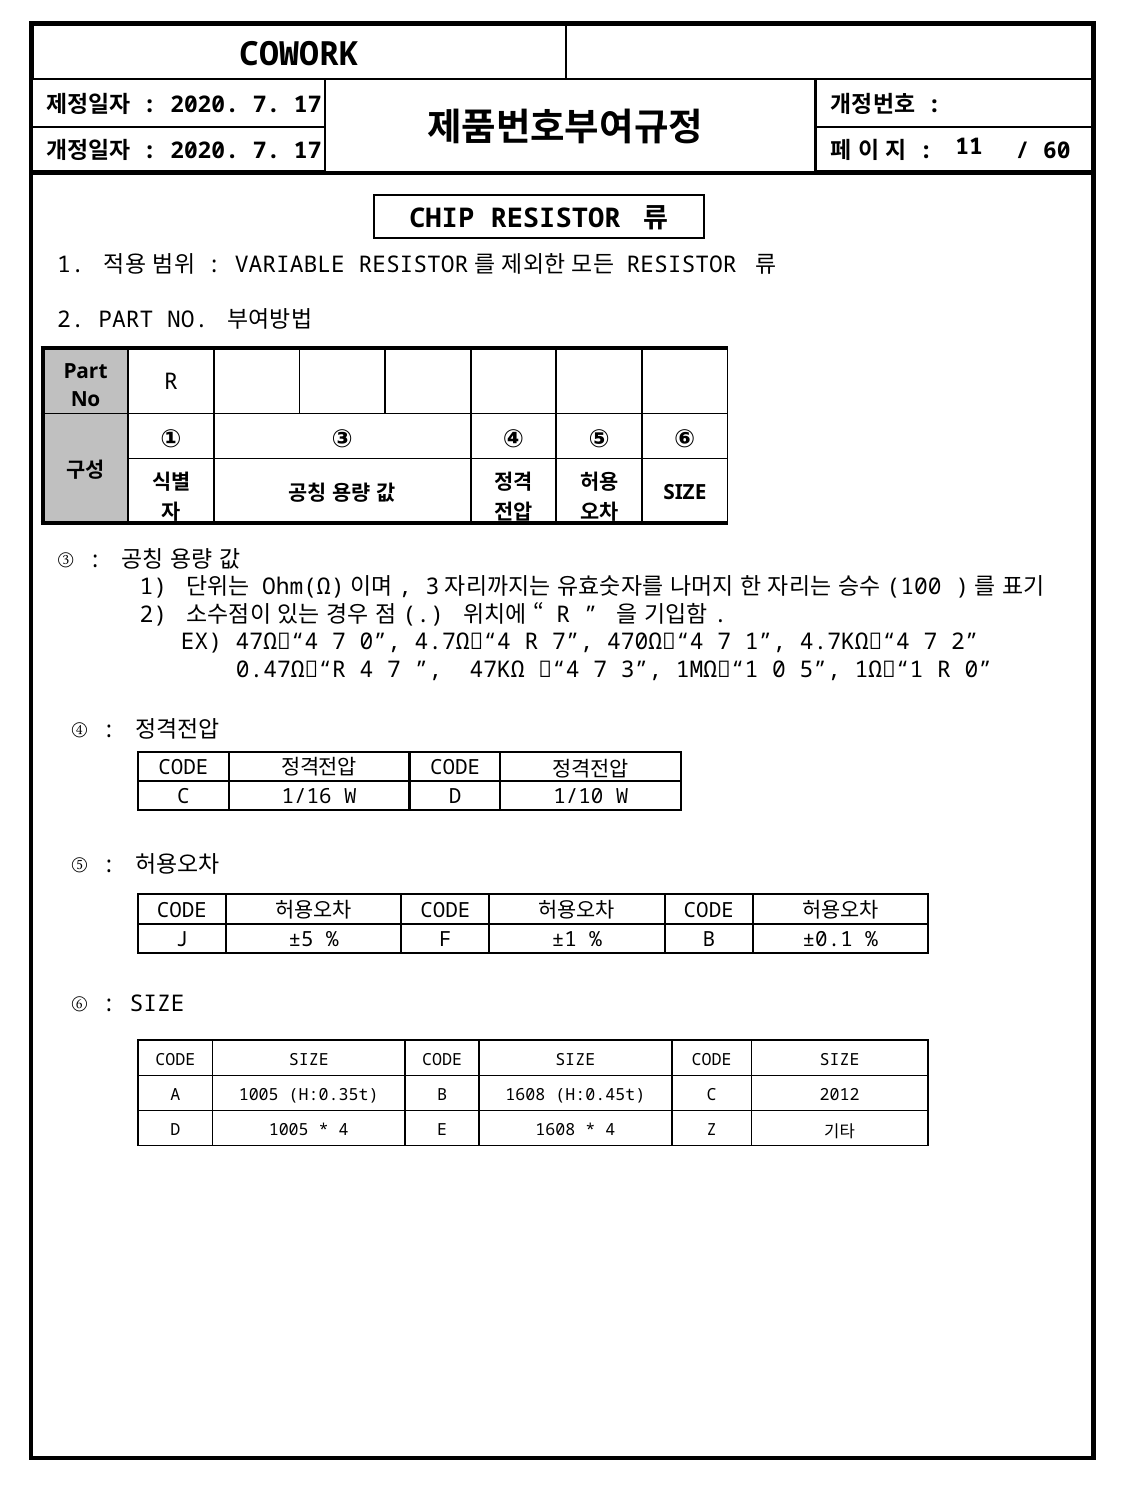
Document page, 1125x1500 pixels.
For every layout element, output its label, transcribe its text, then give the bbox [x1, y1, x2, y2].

table_cell 공칭 용량 값 [215, 459, 470, 521]
table_cell A [139, 1076, 212, 1110]
table_header Part No [45, 350, 127, 413]
table_cell E [406, 1111, 478, 1145]
table_cell 식별자 [129, 459, 213, 521]
table_header [643, 350, 727, 413]
table_cell ⑤ [557, 414, 641, 458]
table_cell 구성 [45, 414, 127, 521]
table_header SIZE [752, 1041, 927, 1075]
table_header [472, 350, 555, 413]
table_header CODE [406, 1041, 478, 1075]
table_header CODE [673, 1041, 751, 1075]
text_box ③ : 공칭 용량 값 1) 단위는 Ohm(Ω)이며, 3자리까지는 유효숫자를 나머지 한 자리는 승수(100 )를 표기 2) 소수점이 있는 경우 점(.) 위치에 “ R ” 을 기입함. EX) 47Ω“4 7 0”, 4.7Ω“4 R 7”, 470Ω“4 7 1”, 4.7KΩ“4 7 2” 0.47Ω“R 4 7 ”, 47KΩ “4 7 3”, 1MΩ“1 0 5”, 1Ω“1 R 0” ④ : 정격전압 ⑤ : 허용오차 ⑥ : SIZE [42, 509, 1070, 1137]
table_cell 기타 [752, 1111, 927, 1145]
table_cell 1005 (H:0.35t) [213, 1076, 404, 1110]
table_cell 허용 오차 [557, 459, 641, 521]
table_header [300, 350, 384, 413]
table_header [557, 350, 641, 413]
table_cell SIZE [643, 459, 727, 521]
table_header [386, 350, 470, 413]
table_cell 1005 * 4 [213, 1111, 404, 1145]
table_cell 1608 (H:0.45t) [480, 1076, 671, 1110]
table_cell 1608 * 4 [480, 1111, 671, 1145]
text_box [137, 893, 929, 954]
table_header SIZE [480, 1041, 671, 1075]
text_box CHIP RESISTOR 류 [373, 194, 704, 238]
table_cell ⑥ [643, 414, 727, 458]
table_cell C [673, 1076, 751, 1110]
table_cell ① [129, 414, 213, 458]
table_cell D [139, 1111, 212, 1145]
table_cell ③ [215, 414, 470, 458]
table_header [215, 350, 299, 413]
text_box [137, 751, 682, 811]
table_cell ④ [472, 414, 555, 458]
table_cell 2012 [752, 1076, 927, 1110]
text_box 1. 적용 범위 : VARIABLE RESISTOR를 제외한 모든 RESISTOR 류 2. PART NO. 부여방법 [42, 242, 1033, 339]
table_cell B [406, 1076, 478, 1110]
table_cell Z [673, 1111, 751, 1145]
table_header SIZE [213, 1041, 404, 1075]
table_header CODE [139, 1041, 212, 1075]
table_header R [129, 350, 213, 413]
table_cell 정격 전압 [472, 459, 555, 521]
